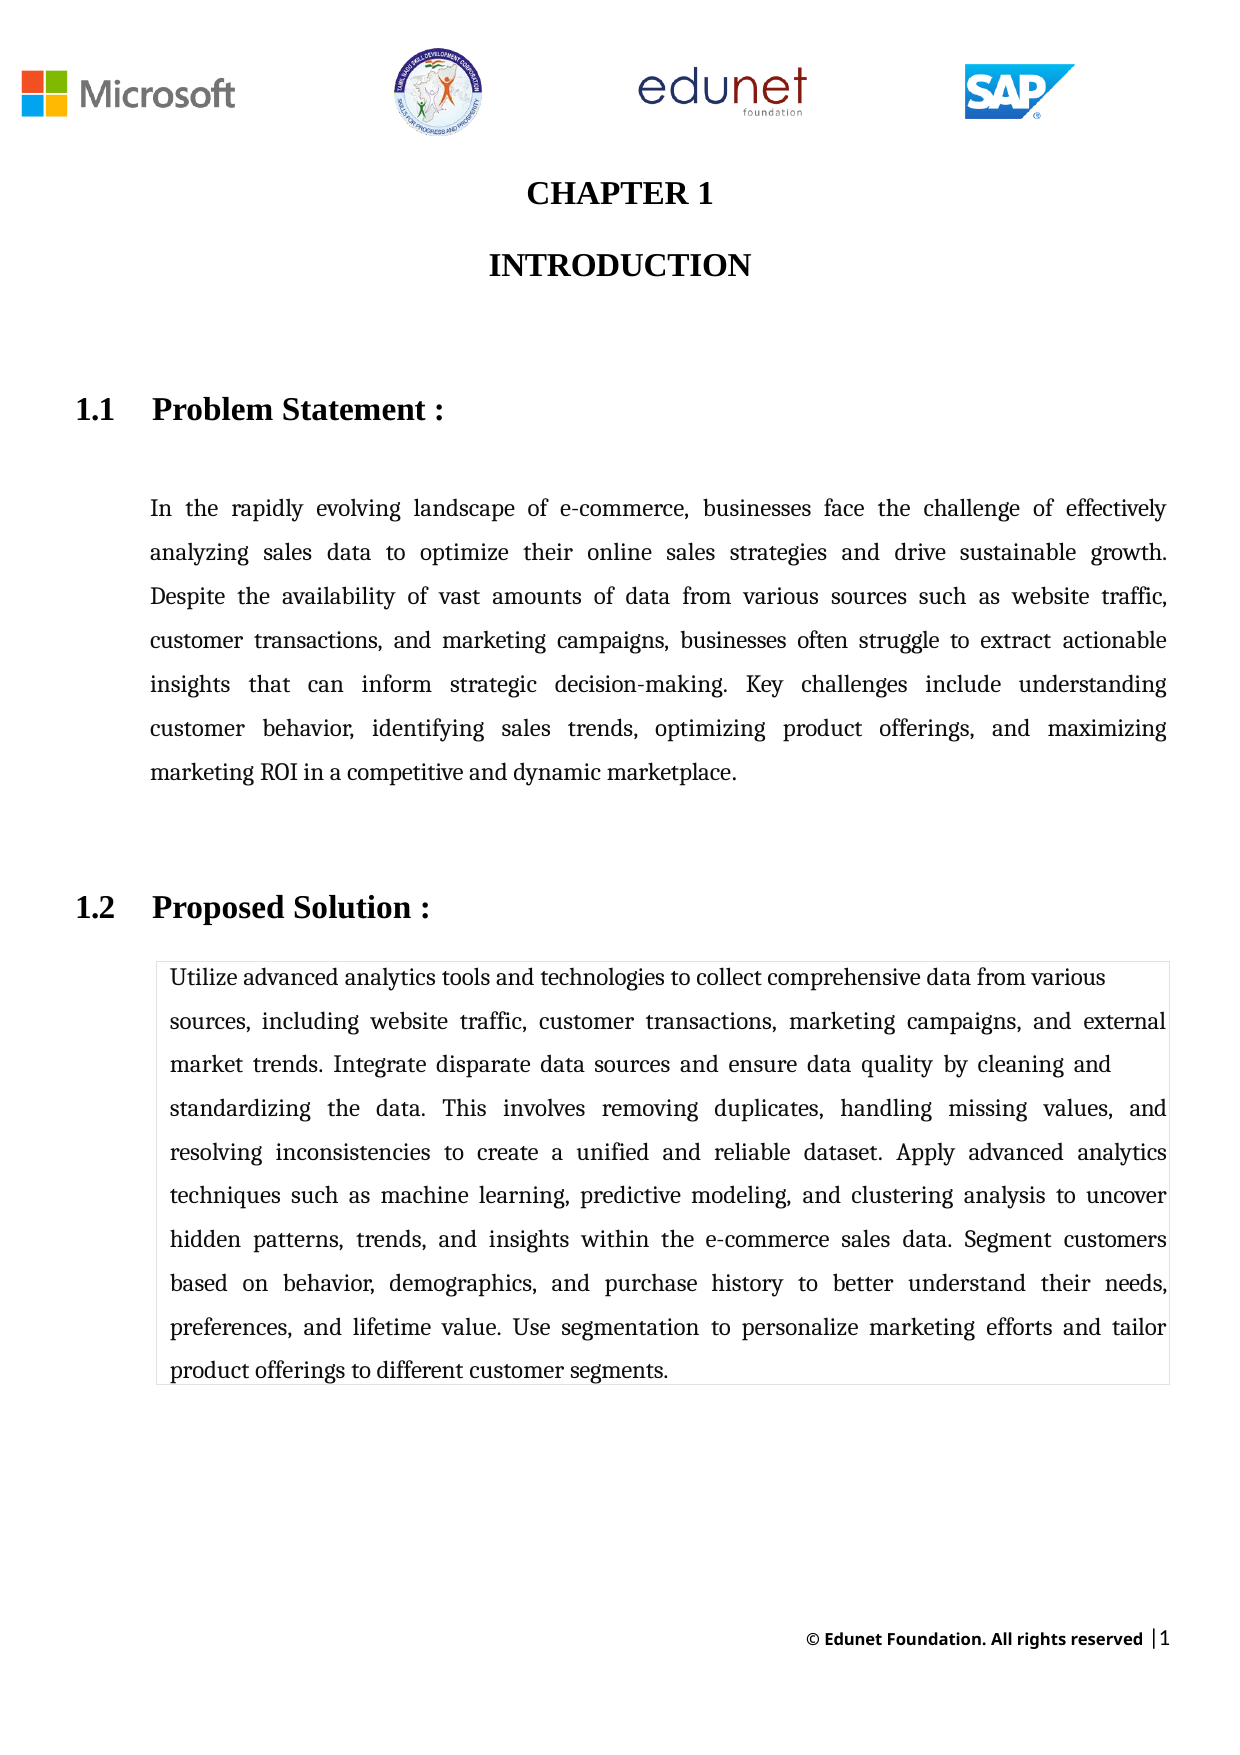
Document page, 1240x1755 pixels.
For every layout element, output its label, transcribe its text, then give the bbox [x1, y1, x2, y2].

text_box 1.2 Proposed Solution : [72, 883, 433, 925]
text_box 1.1 Problem Statement : In the rapidly evolving landscape of e-commerce, businesses face the challenge of effectively analyzing sales data to optimize their online sales strategies and drive sustainable growth. Despite the availability of vast amounts of data from various sources such as website traffic, customer transactions, and marketing campaigns, businesses often struggle to extract actionable insights that can inform strategic decision-making. Key challenges include understanding customer behavior, identifying sales trends, optimizing product offerings, and maximizing marketing ROI in a competitive and dynamic marketplace. [72, 385, 1168, 785]
text_box Utilize advanced analytics tools and technologies to collect comprehensive data from various sources, including website traffic, customer transactions, marketing campaigns, and external market trends. Integrate disparate data sources and ensure data quality by cleaning and standardizing the data. This involves removing duplicates, handling missing values, and resolving inconsistencies to create a unified and reliable dataset. Apply advanced analytics techniques such as machine learning, predictive modeling, and clustering analysis to uncover hidden patterns, trends, and insights within the e-commerce sales data. Segment customers based on behavior, demographics, and purchase history to better understand their needs, preferences, and lifetime value. Use segmentation to personalize marketing efforts and tailor product offerings to different customer segments. [155, 961, 1169, 1384]
picture [638, 66, 807, 116]
slide_number © Edunet Foundation. All rights reserved |1 [803, 1621, 1174, 1755]
text_box CHAPTER 1 INTRODUCTION [484, 169, 756, 284]
picture [394, 48, 482, 136]
picture [21, 70, 235, 117]
picture [965, 67, 1075, 119]
